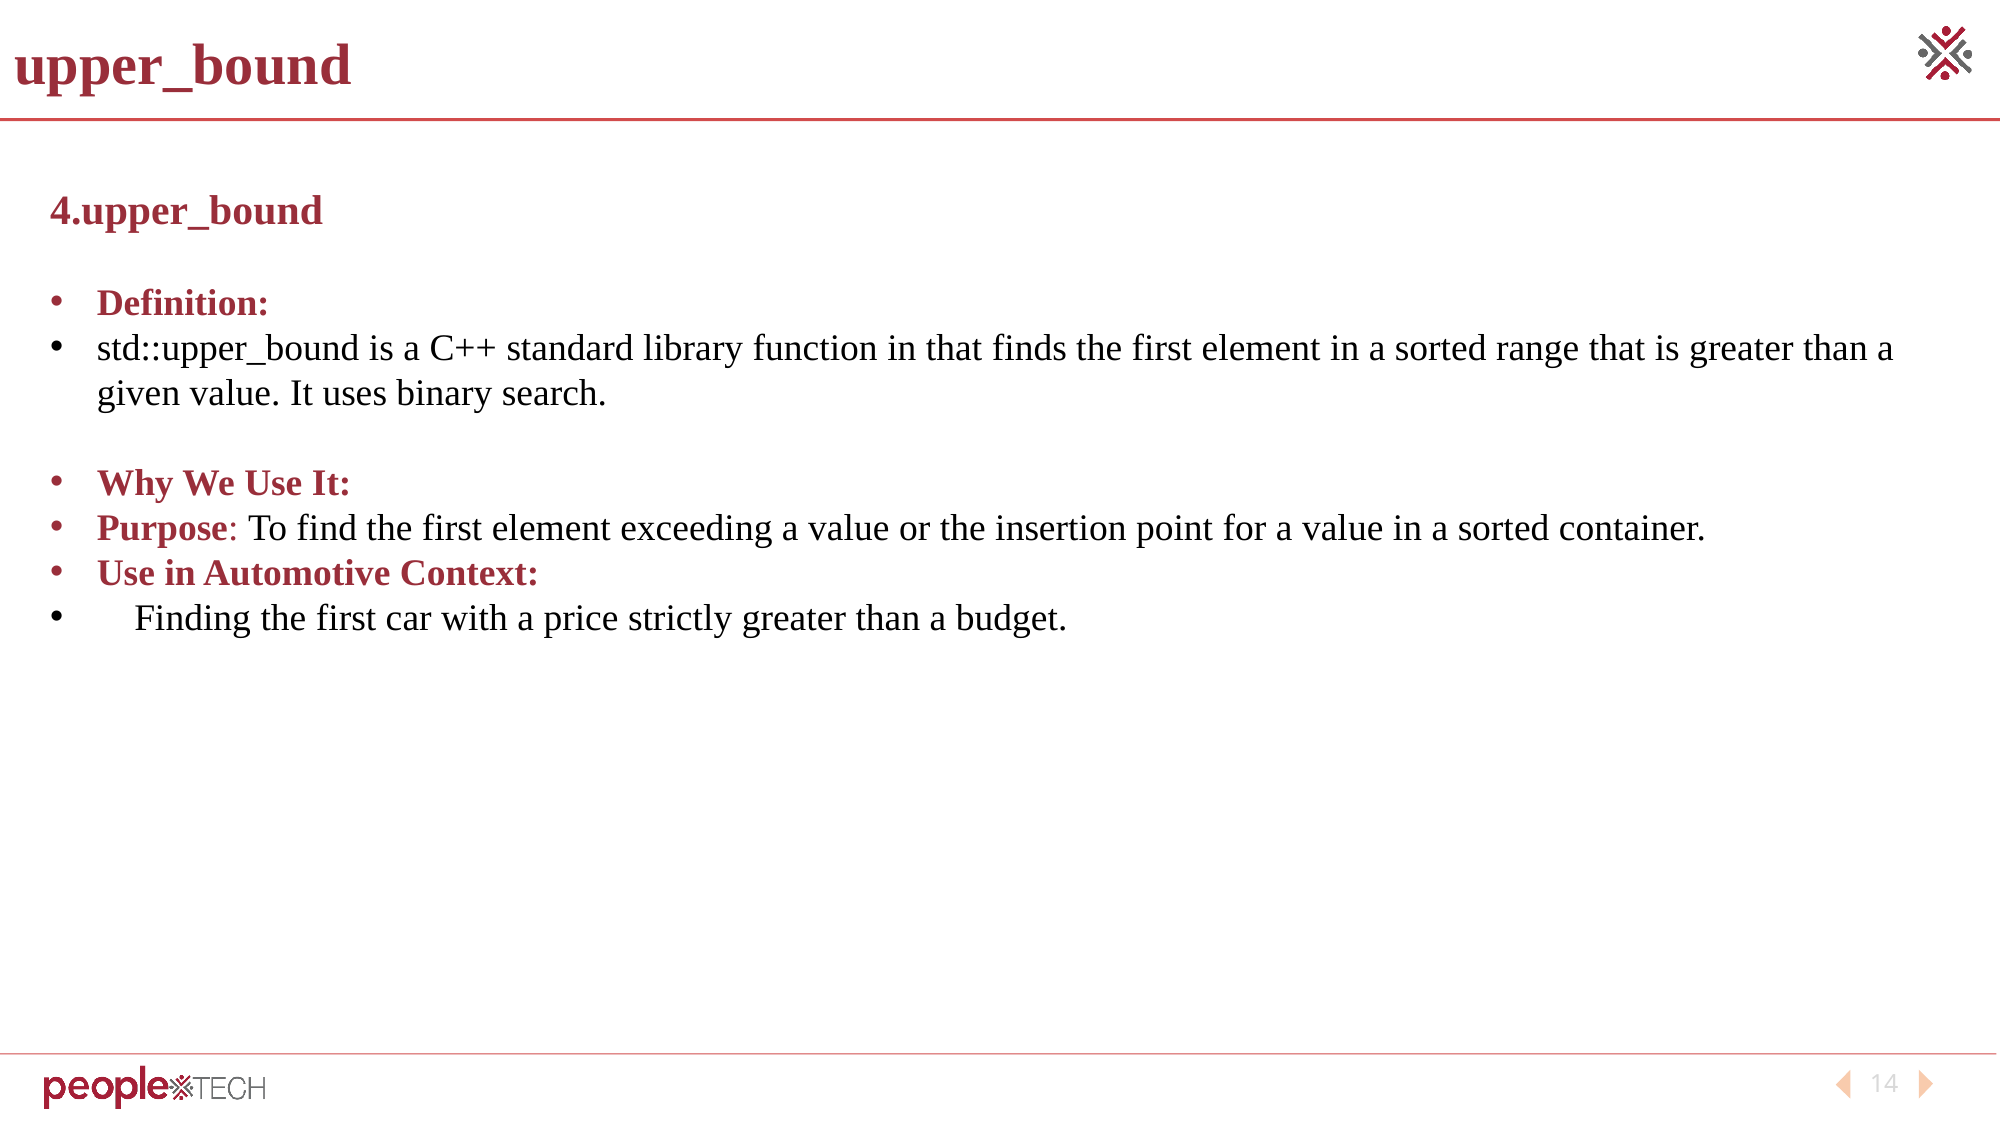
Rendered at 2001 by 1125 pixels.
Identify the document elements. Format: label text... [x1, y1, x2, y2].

picture [31, 1059, 275, 1115]
text_box upper_bound [0, 19, 951, 175]
picture [1918, 26, 1972, 80]
text_box 4.upper_bound Definition: std::upper_bound is a C++ standard library function in that finds the first element in a sorted range that is greater than a given value. It uses binary search. Why We Use It: Purpose: To find the first element exceeding a value or the insertion point for a value in a sorted container. Use in Automotive Context: Finding the first car with a price strictly greater than a budget. [34, 175, 1978, 646]
